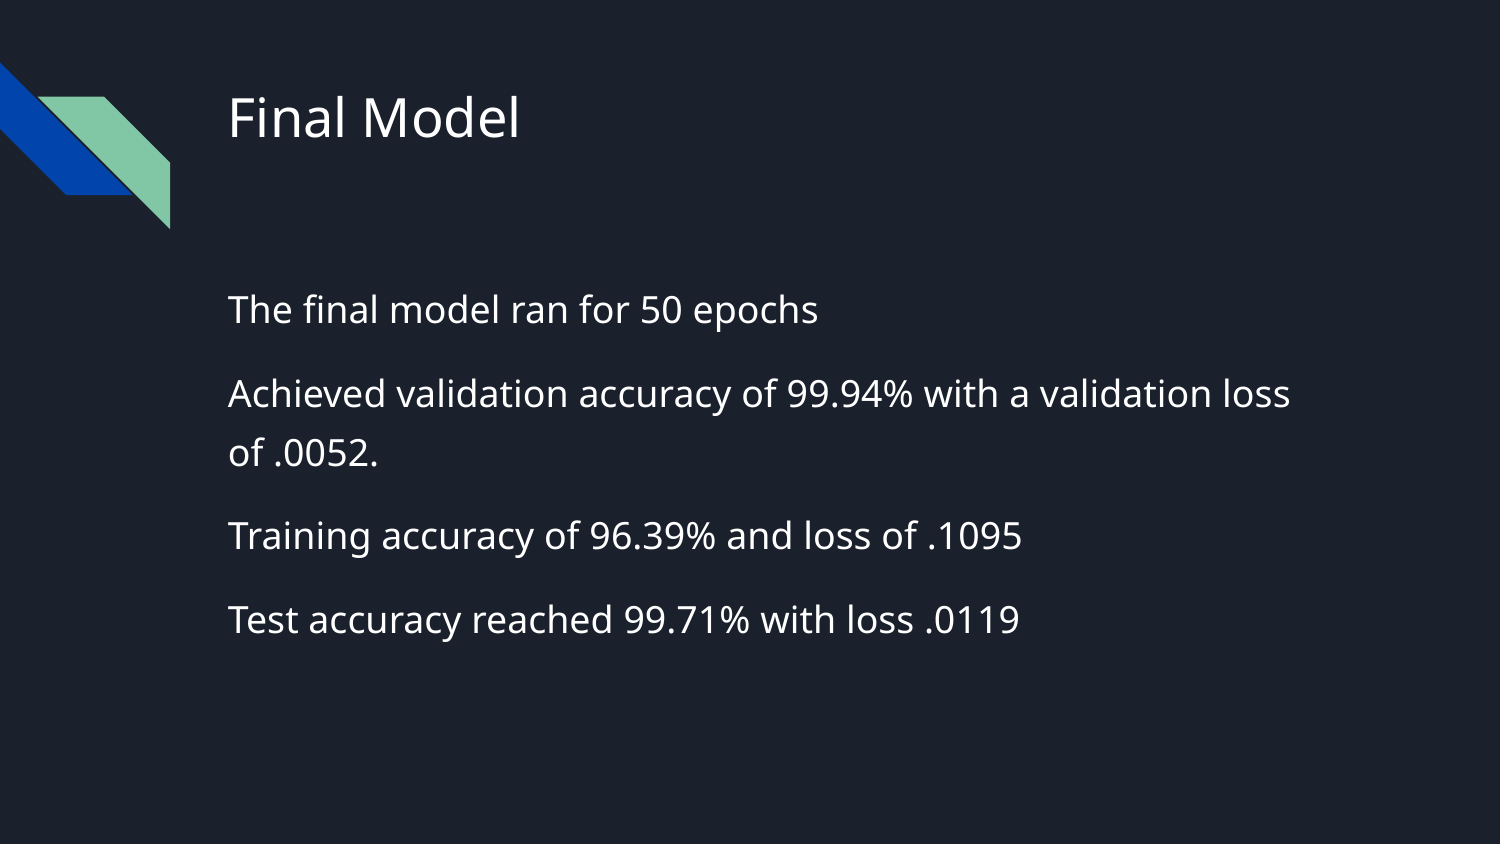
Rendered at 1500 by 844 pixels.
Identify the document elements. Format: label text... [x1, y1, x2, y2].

title Final Model [212, 64, 1368, 215]
list The final model ran for 50 epochs Achieved validation accuracy of 99.94% with a validation loss of .0052. Training accuracy of 96.39% and loss of .1095 Test accuracy reached 99.71% with loss .0119 [212, 261, 1368, 739]
